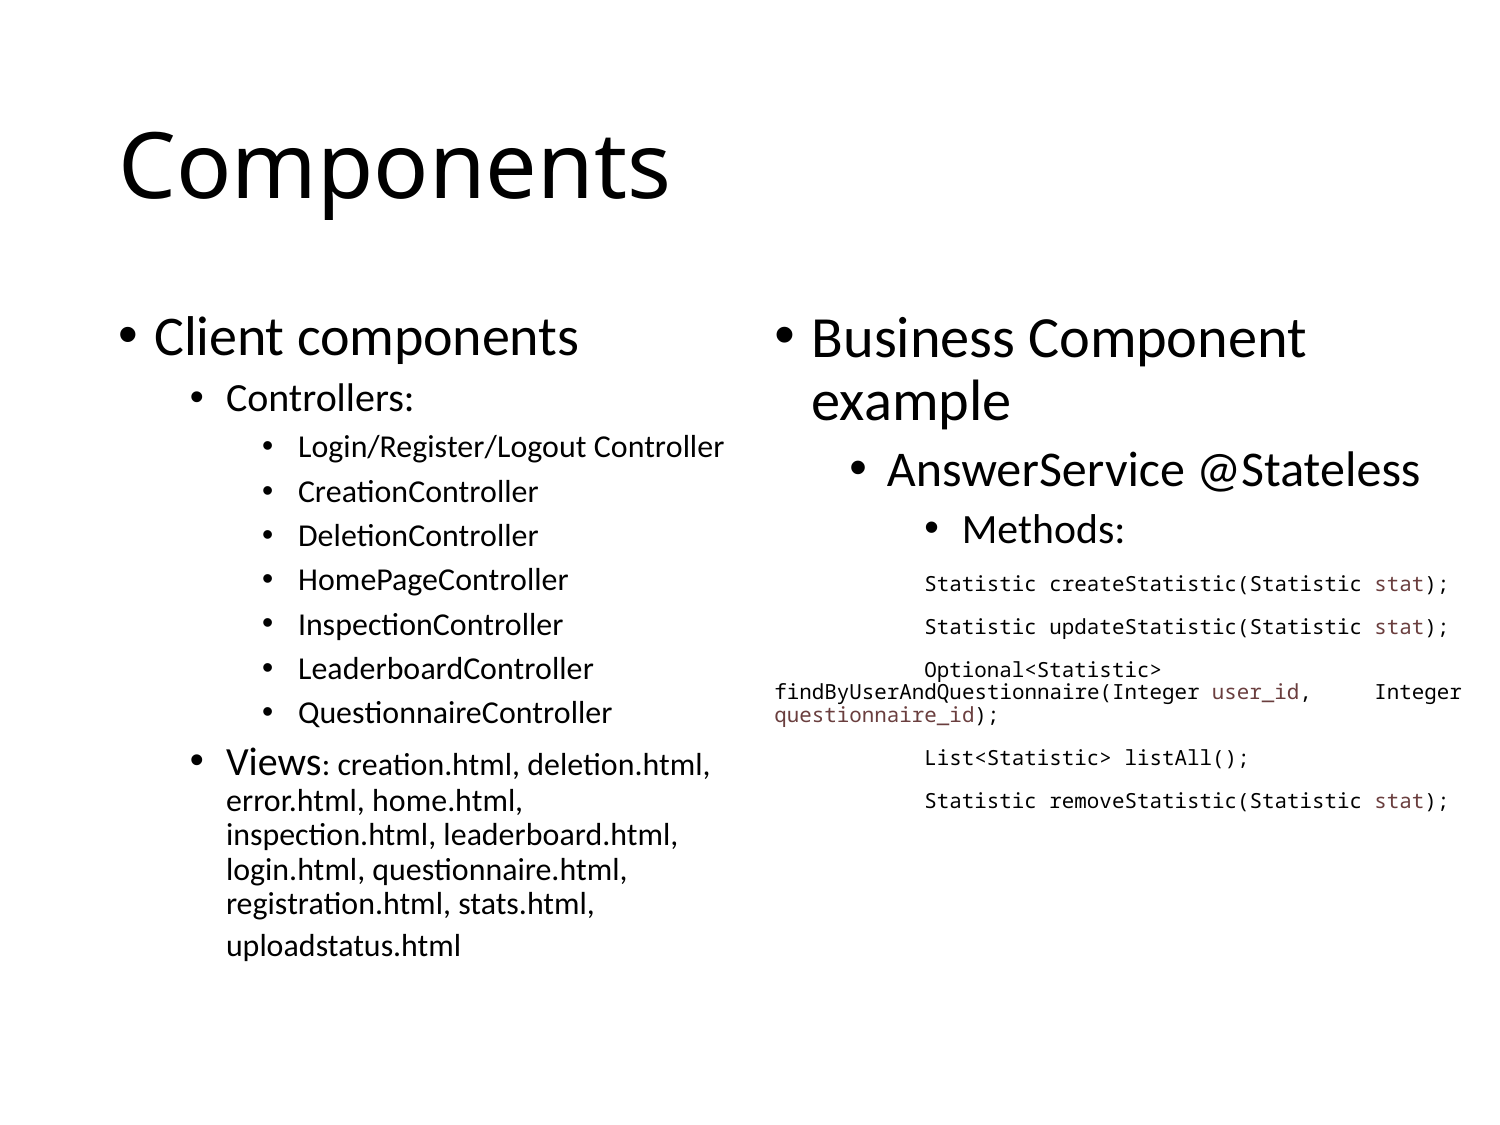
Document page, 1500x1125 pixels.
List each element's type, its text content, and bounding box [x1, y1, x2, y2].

list Business Component example AnswerService @Stateless Methods: Statistic createStatistic(Statistic stat); Statistic updateStatistic(Statistic stat); Optional<Statistic> findByUserAndQuestionnaire(Integer user_id, Integer questionnaire_id); List<Statistic> listAll(); Statistic removeStatistic(Statistic stat); [759, 299, 1485, 1014]
title Components [103, 59, 1397, 278]
list Client components Controllers: Login/Register/Logout Controller CreationController DeletionController HomePageController InspectionController LeaderboardController QuestionnaireController Views: creation.html, deletion.html, error.html, home.html, inspection.html, leaderboard.html, login.html, questionnaire.html, registration.html, stats.html, uploadstatus.html [103, 299, 741, 1014]
